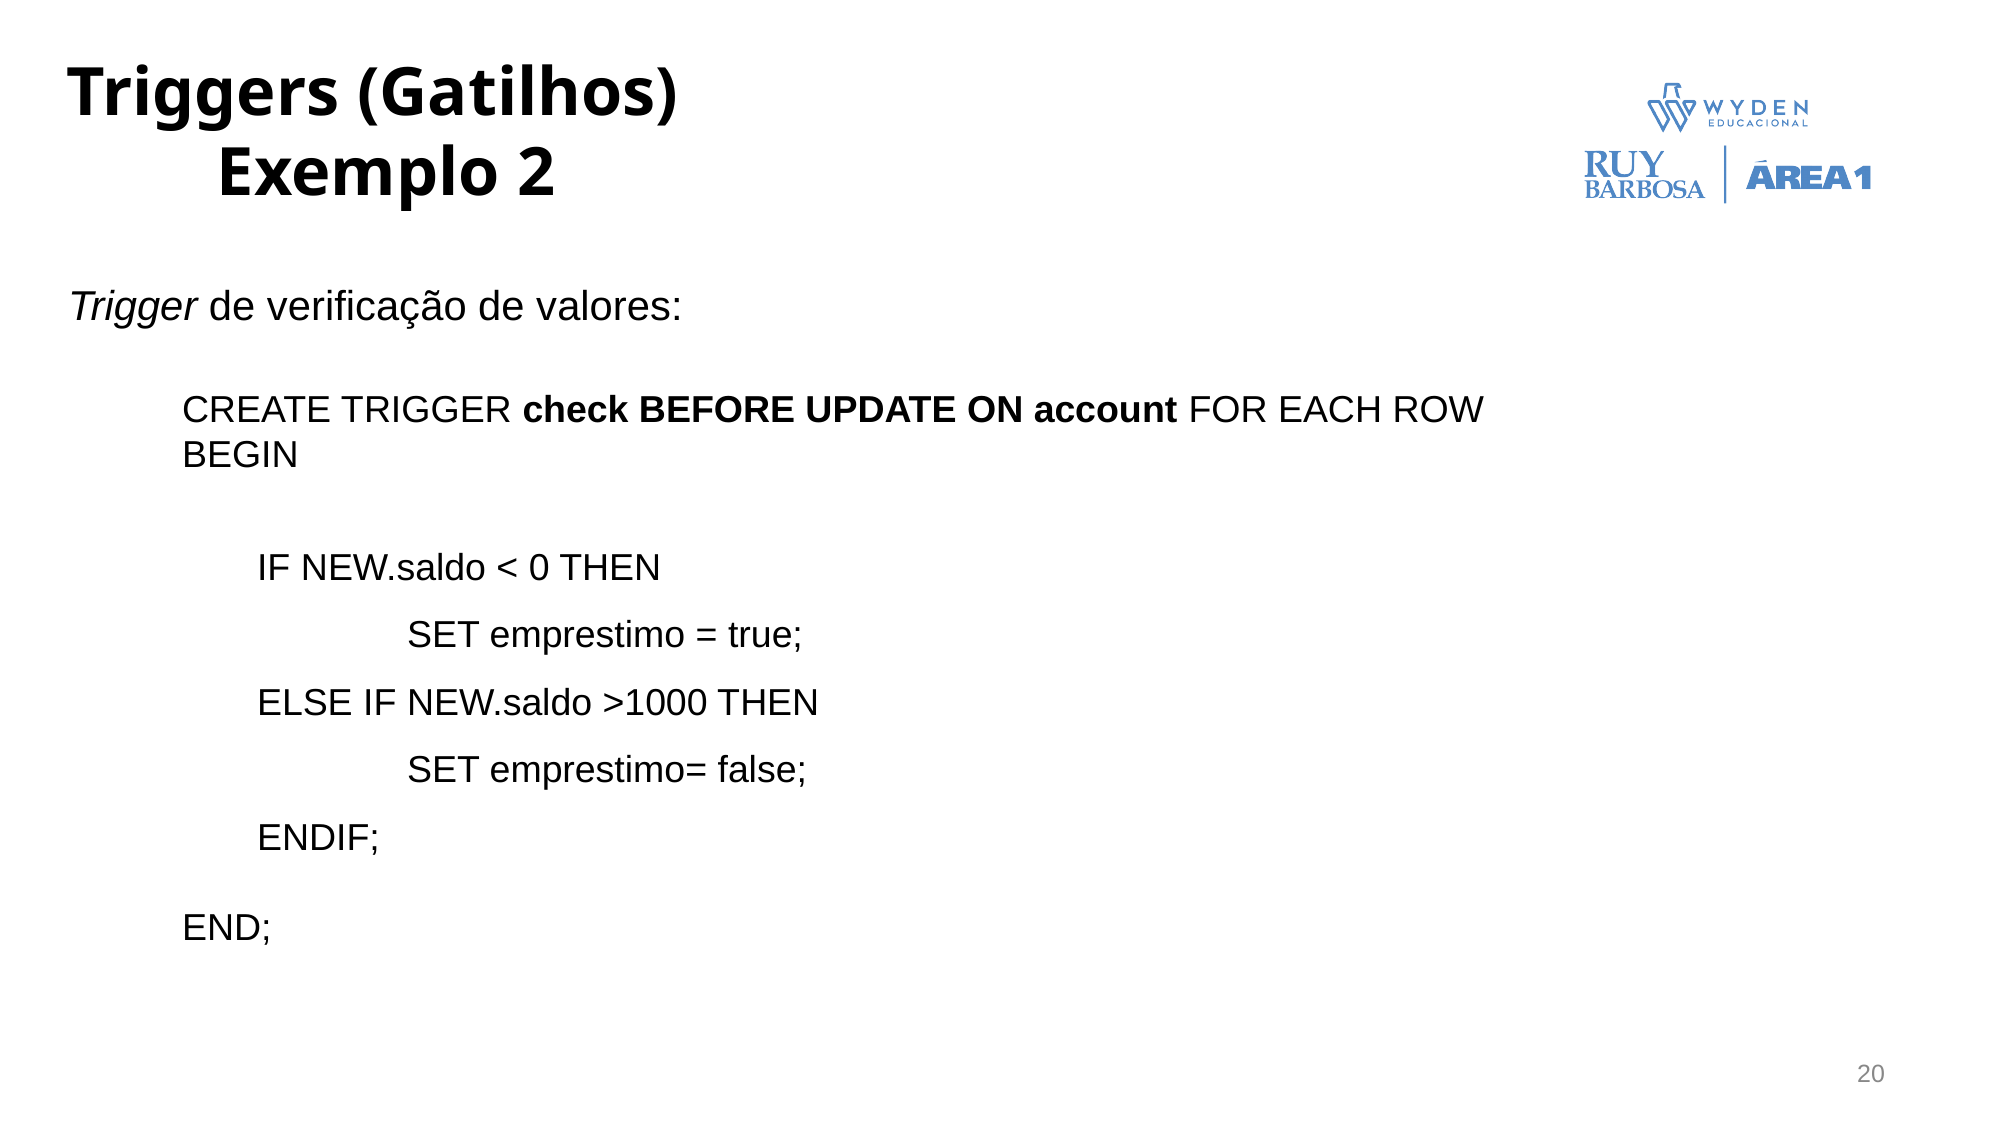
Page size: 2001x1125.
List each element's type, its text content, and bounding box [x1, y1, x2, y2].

picture [1531, 30, 1923, 256]
text_box [0, 0, 2000, 287]
text_box Triggers (Gatilhos) Exemplo 2 [51, 41, 1354, 218]
text_box Trigger de verificação de valores: [53, 271, 1916, 337]
text_box CREATE TRIGGER check BEFORE UPDATE ON account FOR EACH ROW BEGIN IF NEW.saldo < 0 THEN SET emprestimo = true; ELSE IF NEW.saldo >1000 THEN SET emprestimo= false; ENDIF; END; [167, 355, 2000, 1125]
